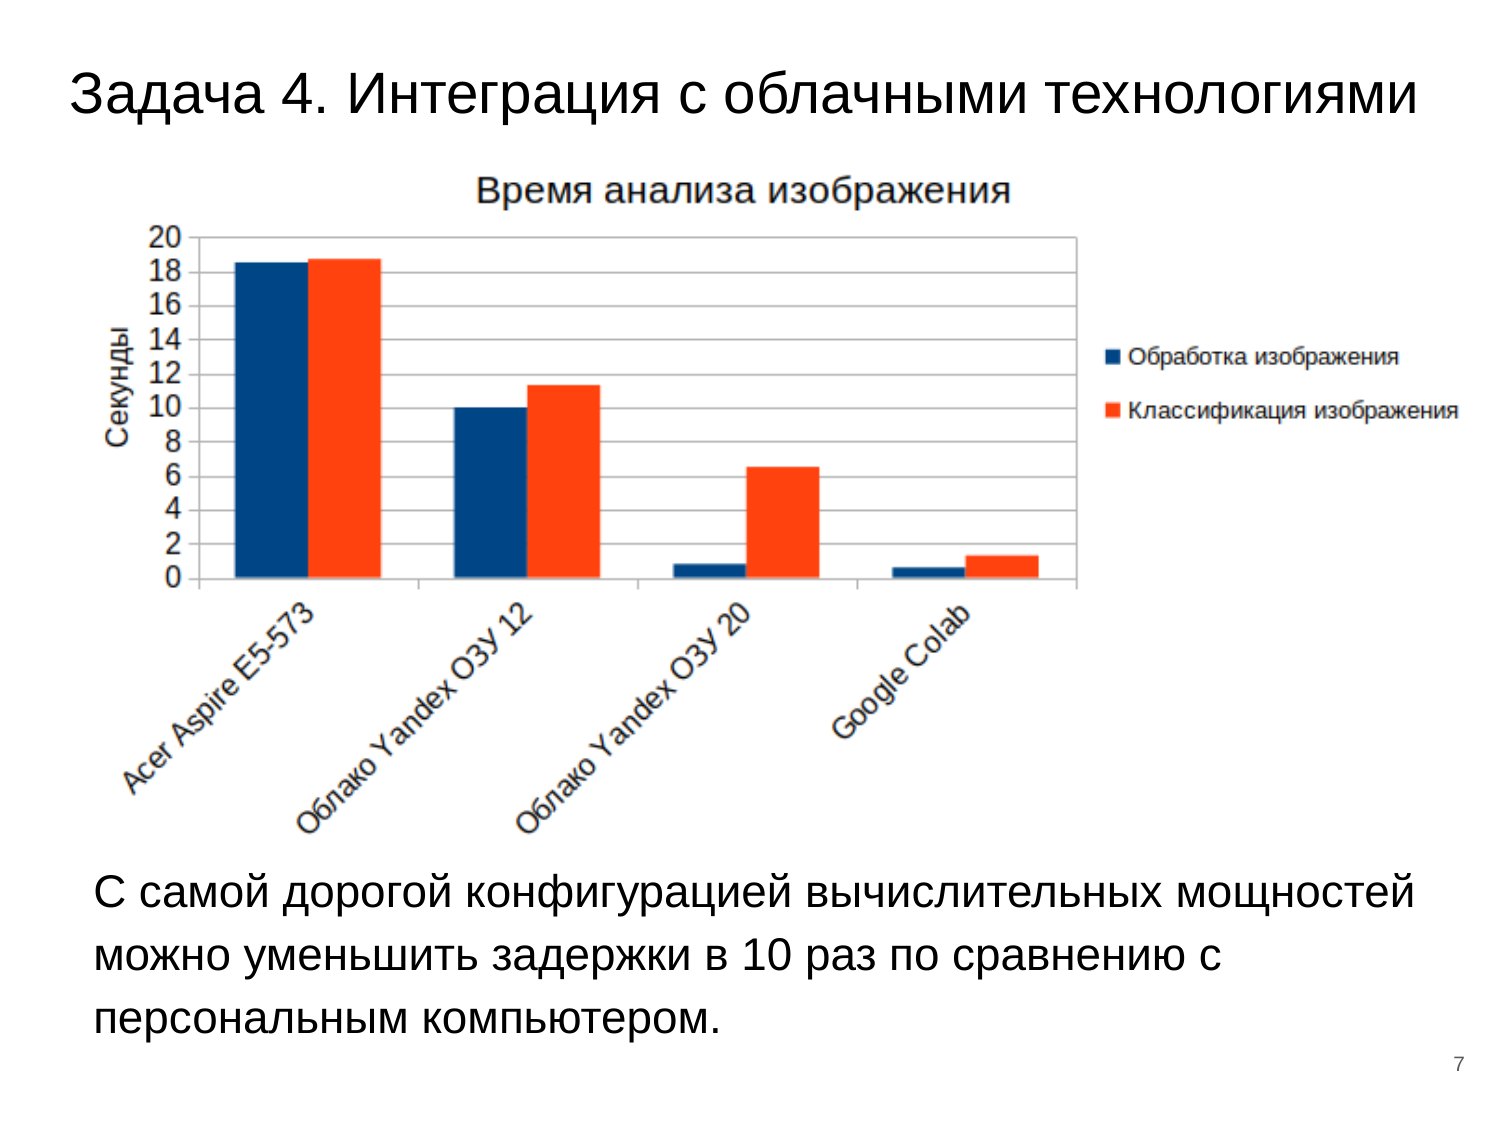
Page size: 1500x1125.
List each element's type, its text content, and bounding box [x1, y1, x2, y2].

picture [0, 131, 1489, 875]
text_box <номер> [1389, 1019, 1480, 1106]
text_box Задача 4. Интеграция с облачными технологиями [55, 40, 1453, 129]
text_box С самой дорогой конфигурацией вычислительных мощностей можно уменьшить задержки в 10 раз по сравнению с персональным компьютером. [78, 883, 1453, 1078]
